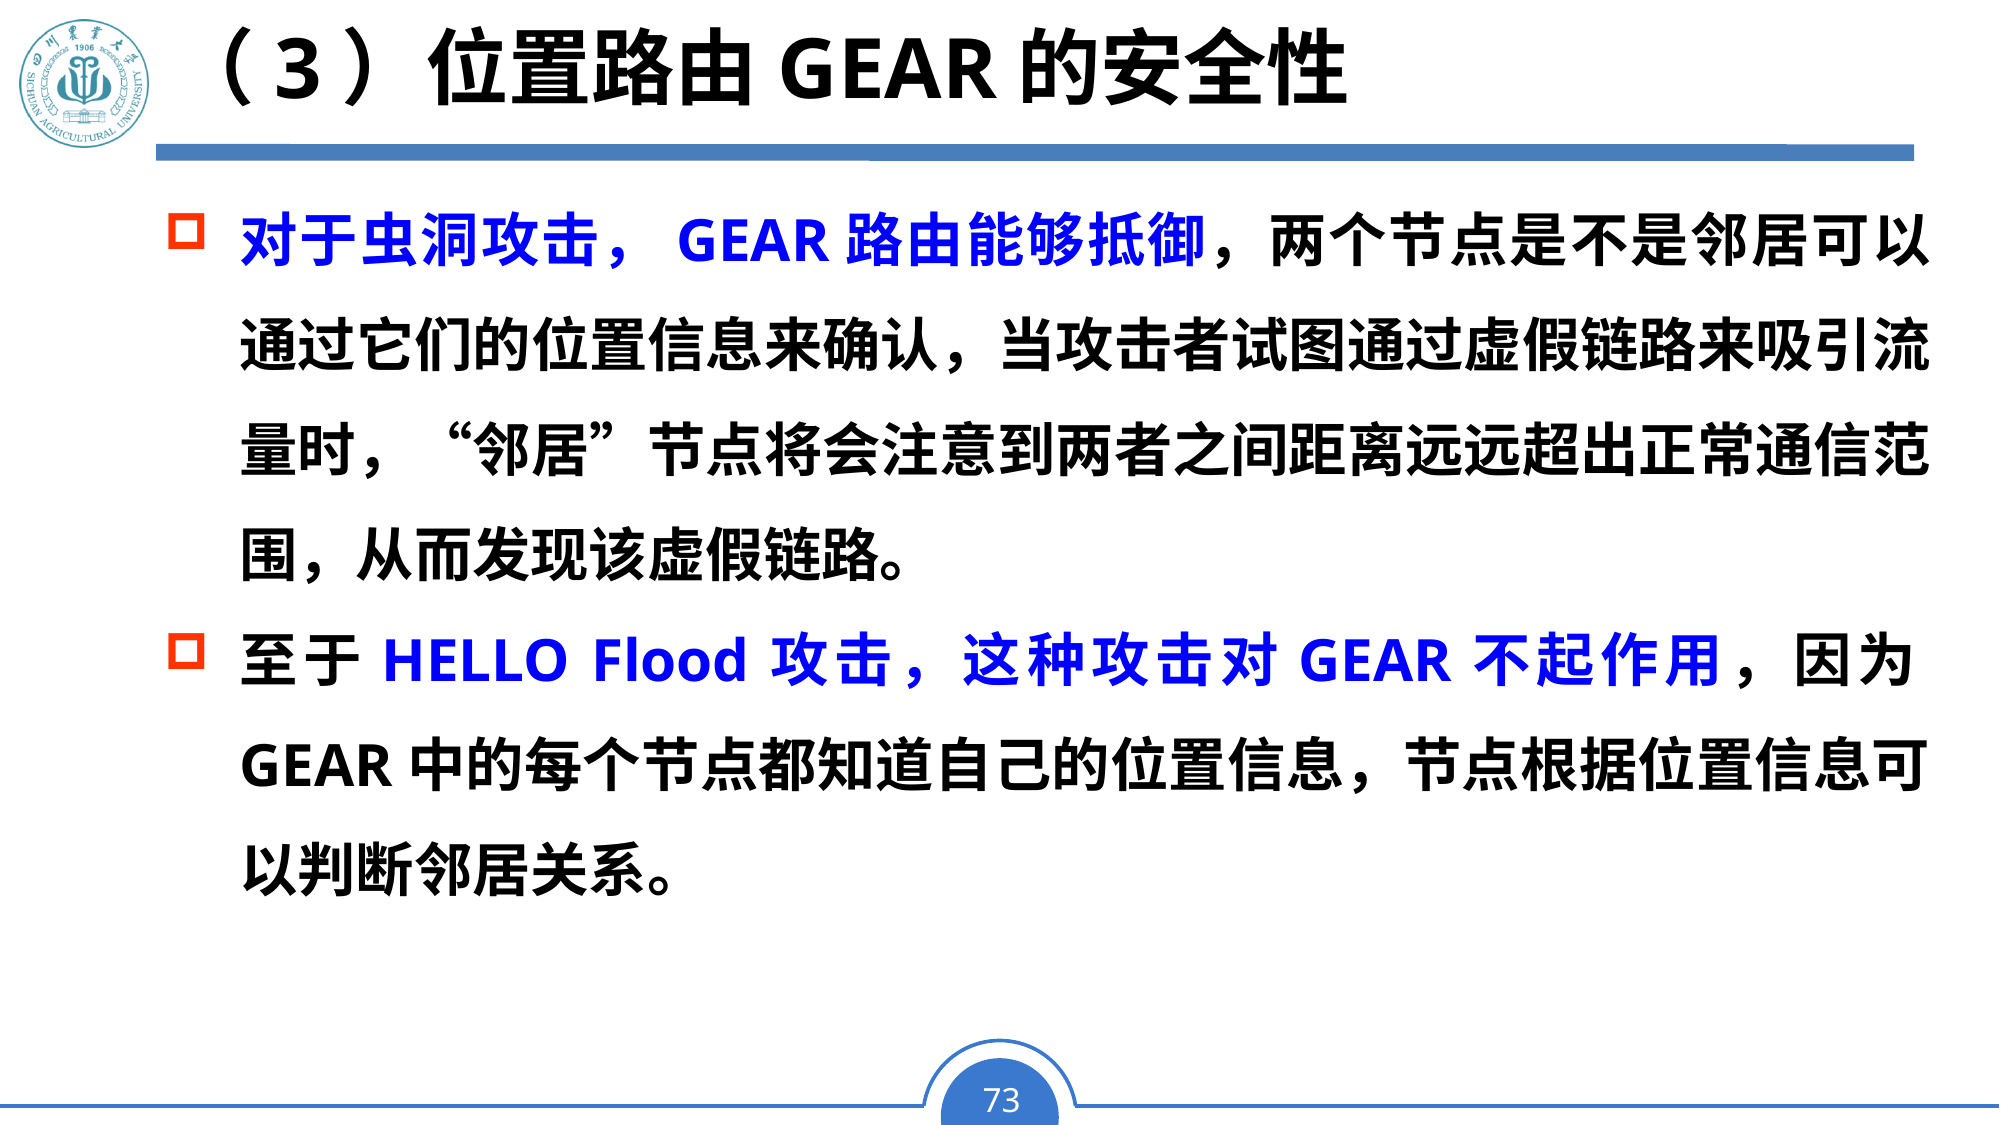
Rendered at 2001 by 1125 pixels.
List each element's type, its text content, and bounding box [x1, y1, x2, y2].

title （3）位置路由GEAR的安全性 [156, 7, 1910, 146]
text_box 对于虫洞攻击，GEAR路由能够抵御，两个节点是不是邻居可以通过它们的位置信息来确认，当攻击者试图通过虚假链路来吸引流量时，“邻居”节点将会注意到两者之间距离远远超出正常通信范围，从而发现该虚假链路。 至于HELLO Flood攻击，这种攻击对GEAR不起作用，因为GEAR中的每个节点都知道自己的位置信息，节点根据位置信息可以判断邻居关系。 [149, 160, 1945, 911]
